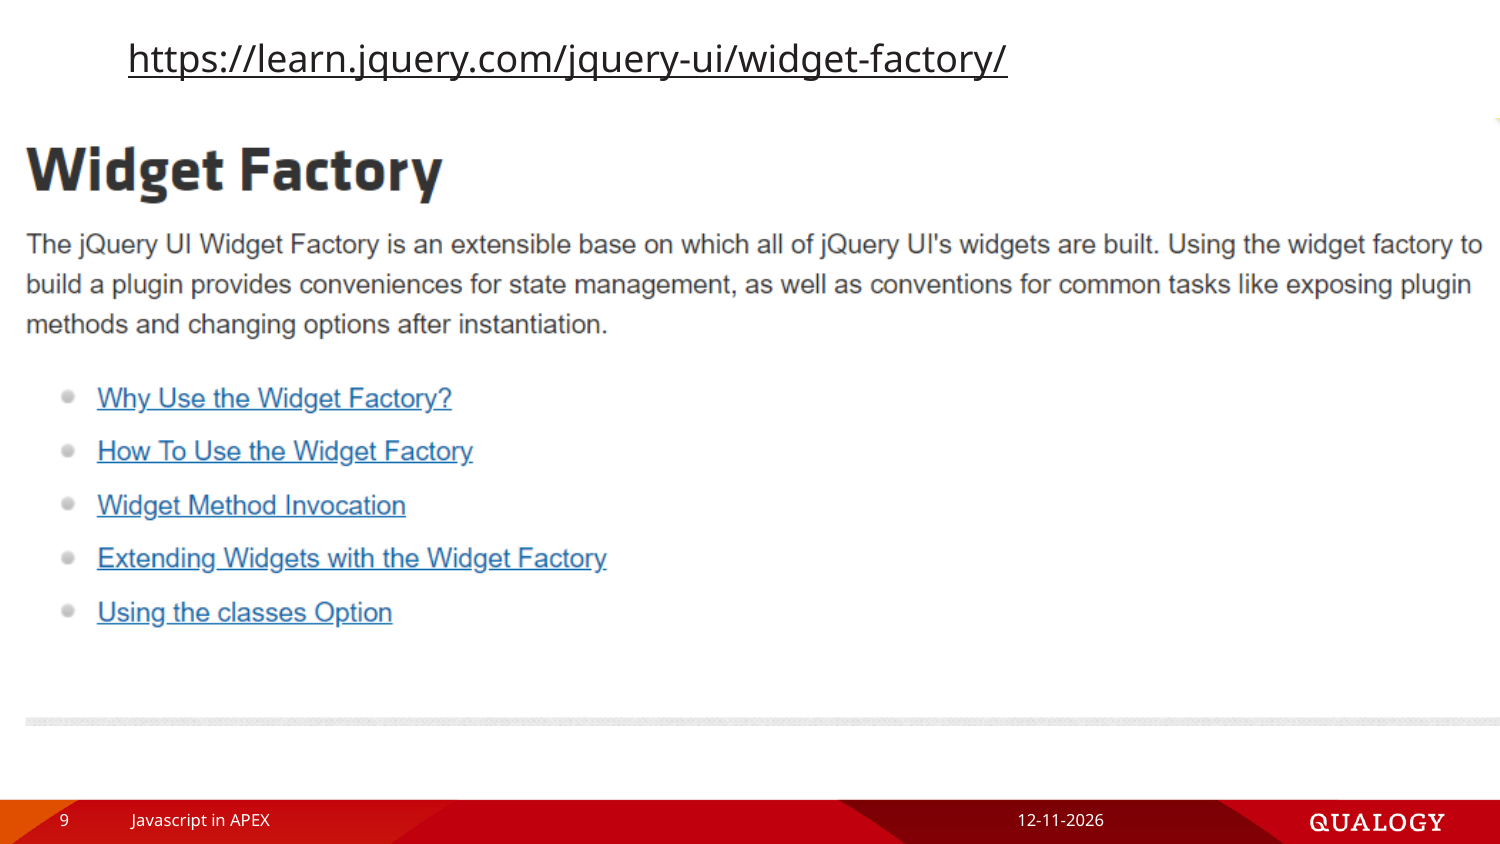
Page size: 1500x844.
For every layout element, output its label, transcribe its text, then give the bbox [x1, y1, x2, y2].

text_box https://learn.jquery.com/jquery-ui/widget-factory/ [112, 27, 1129, 88]
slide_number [1011, 803, 1263, 839]
slide_number 9 [53, 803, 113, 839]
footer Javascript in APEX [125, 803, 965, 839]
picture [0, 0, 1500, 844]
